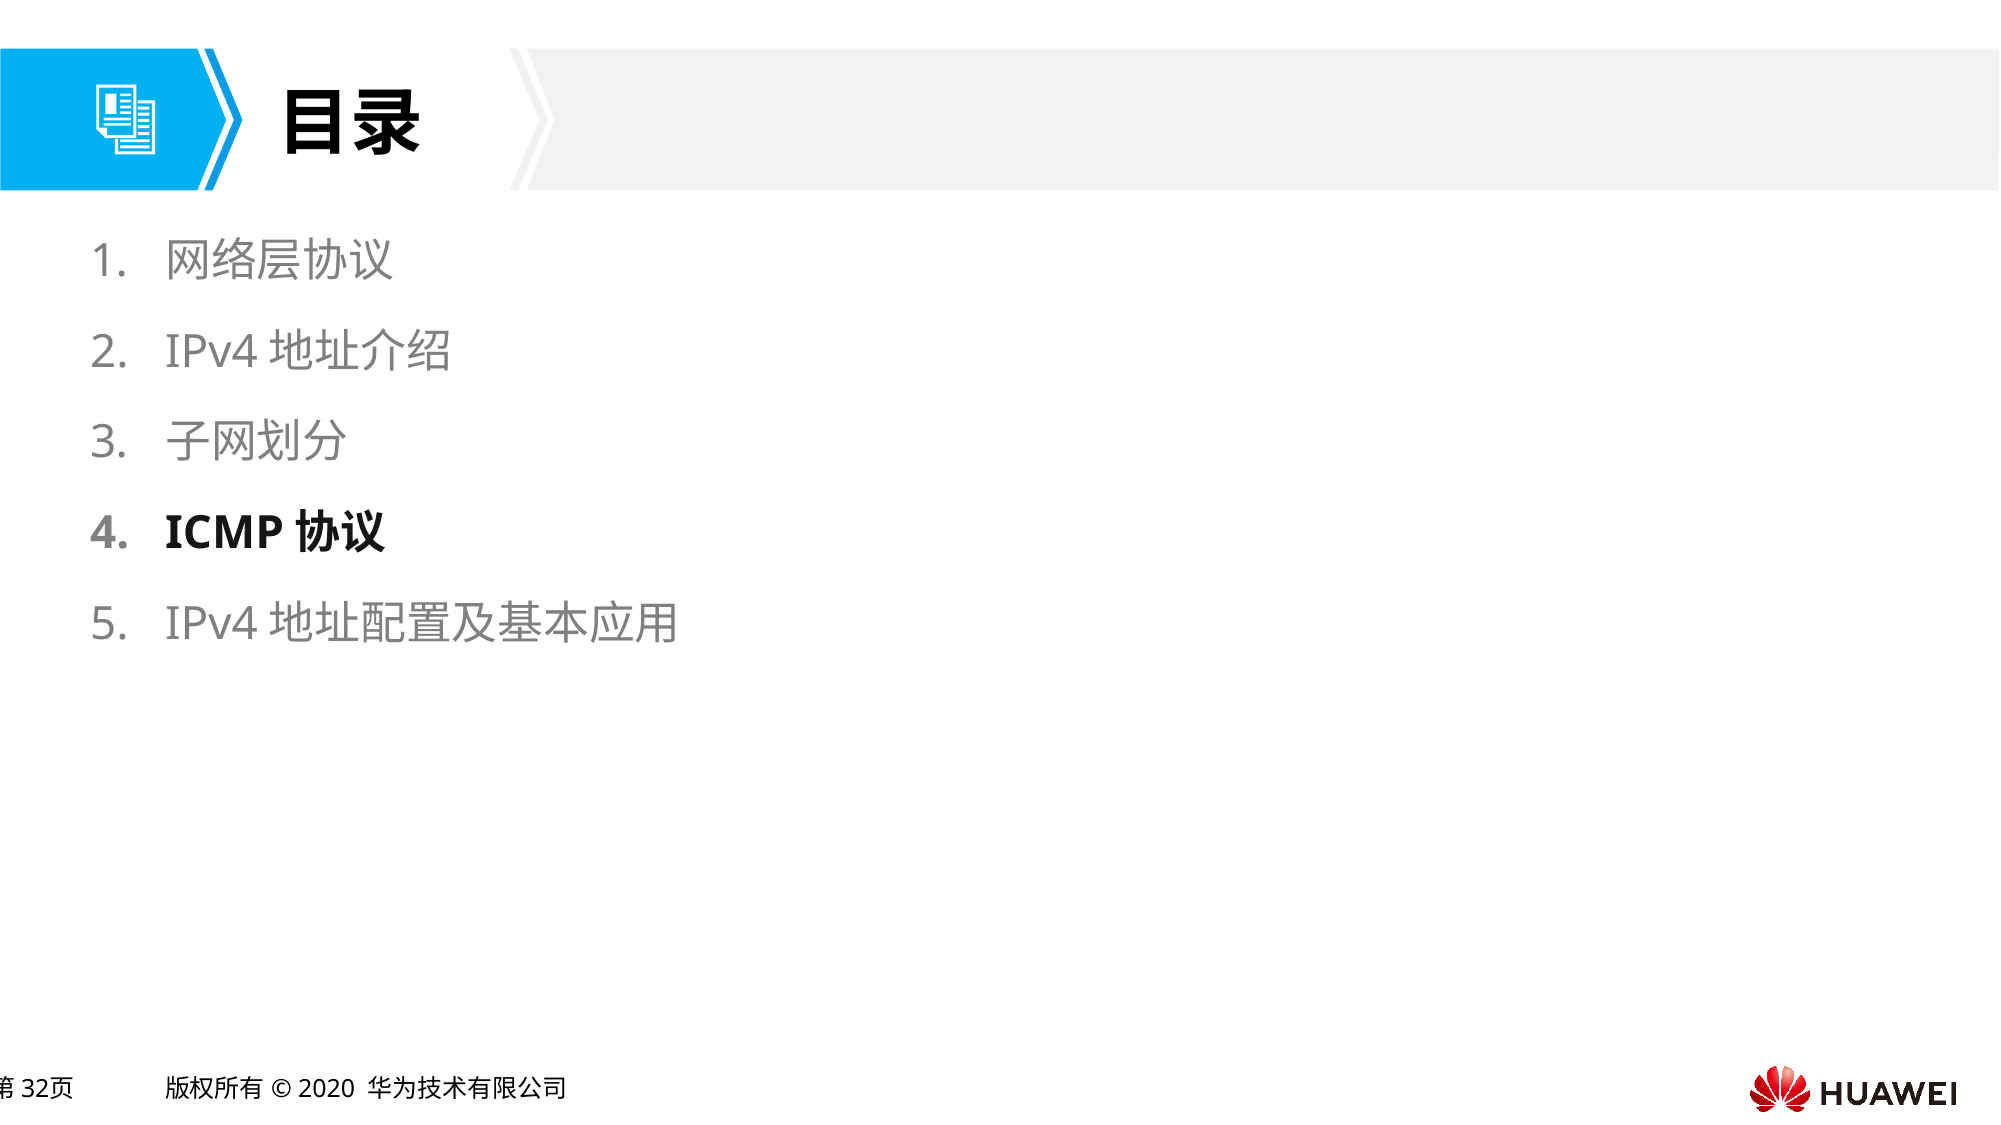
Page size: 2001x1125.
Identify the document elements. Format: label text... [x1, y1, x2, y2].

picture [1750, 1066, 1956, 1112]
list 网络层协议 IPv4地址介绍 子网划分 ICMP协议 IPv4地址配置及基本应用 [76, 202, 1927, 971]
